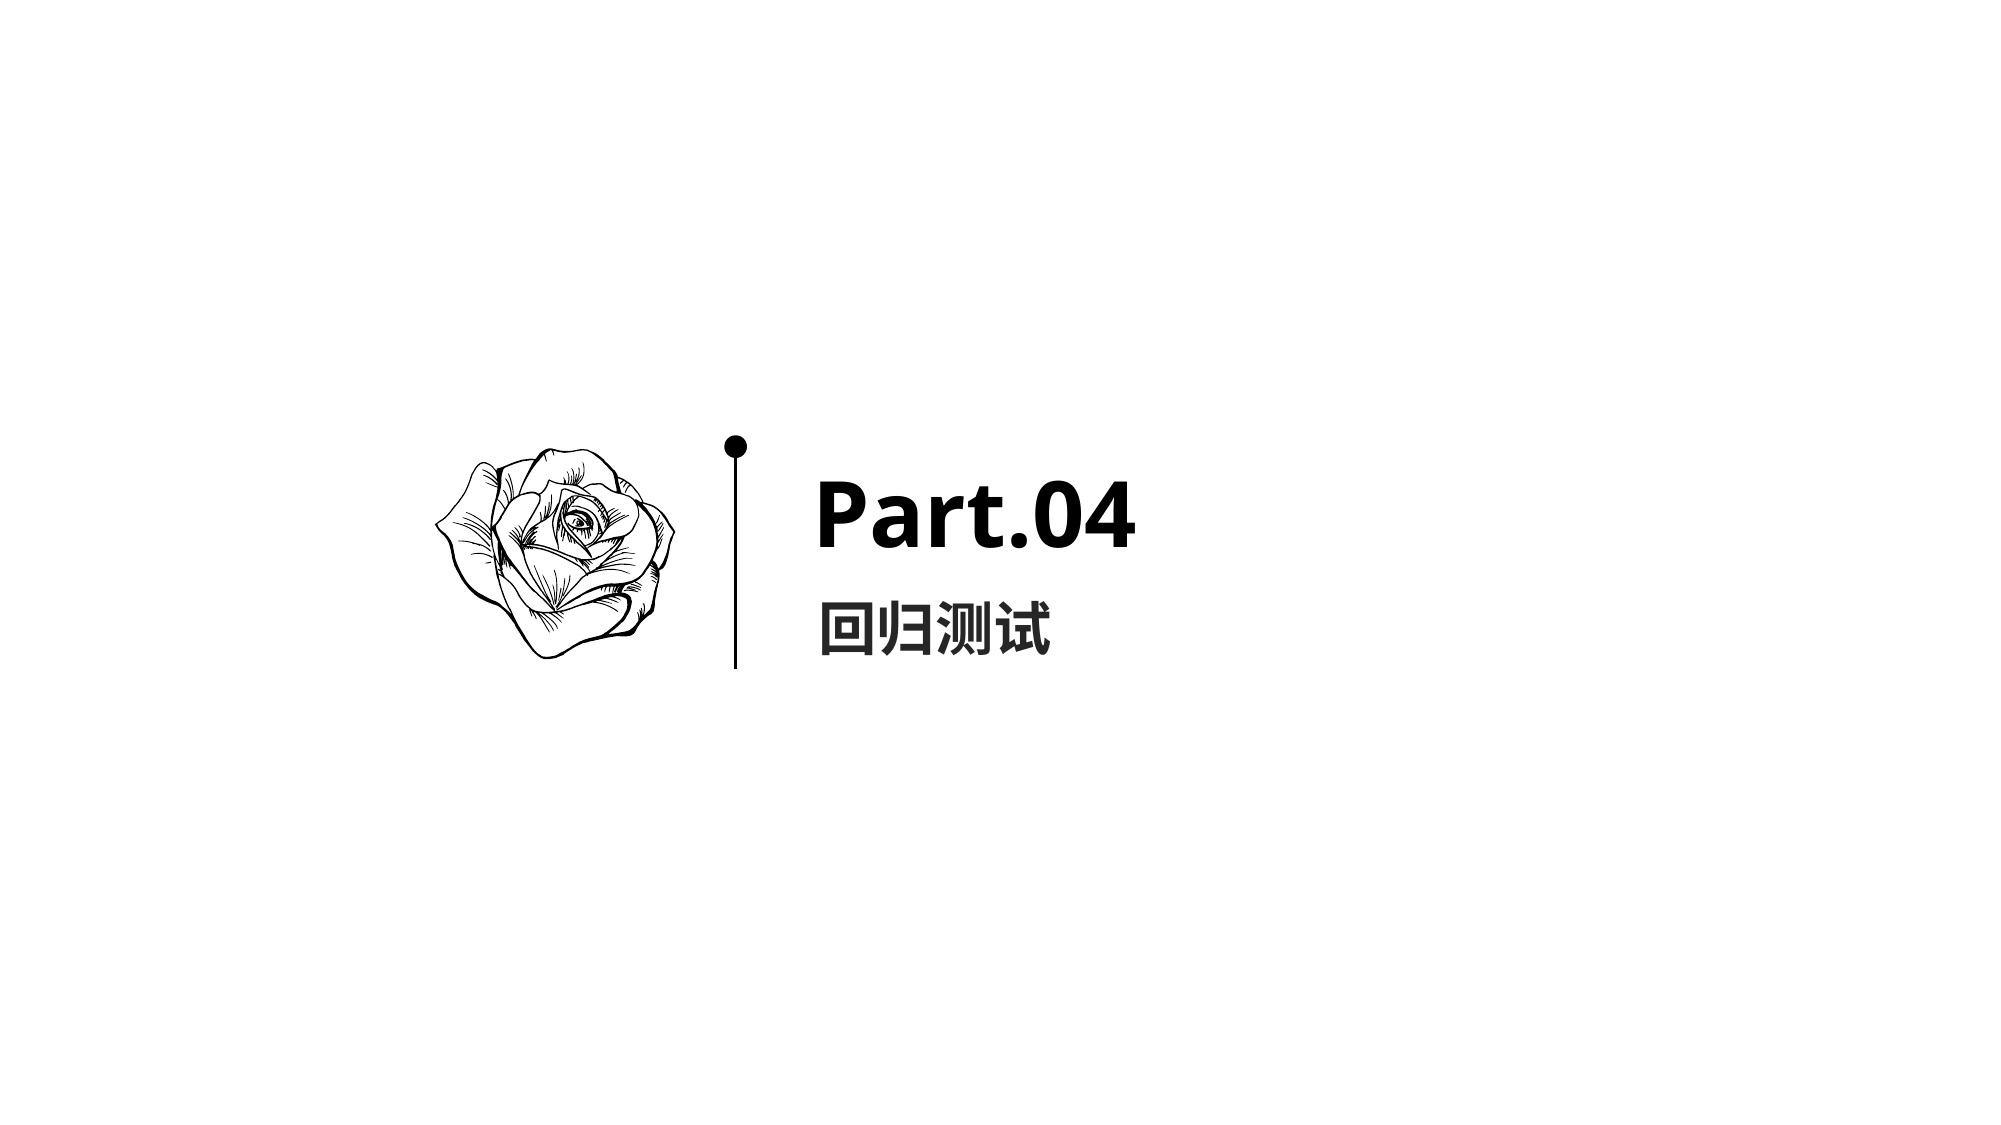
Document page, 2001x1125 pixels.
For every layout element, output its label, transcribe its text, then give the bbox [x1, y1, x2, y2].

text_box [724, 435, 747, 670]
text_box [434, 448, 676, 660]
text_box Part.04 [797, 448, 1778, 574]
text_box 回归测试 [803, 584, 1622, 670]
